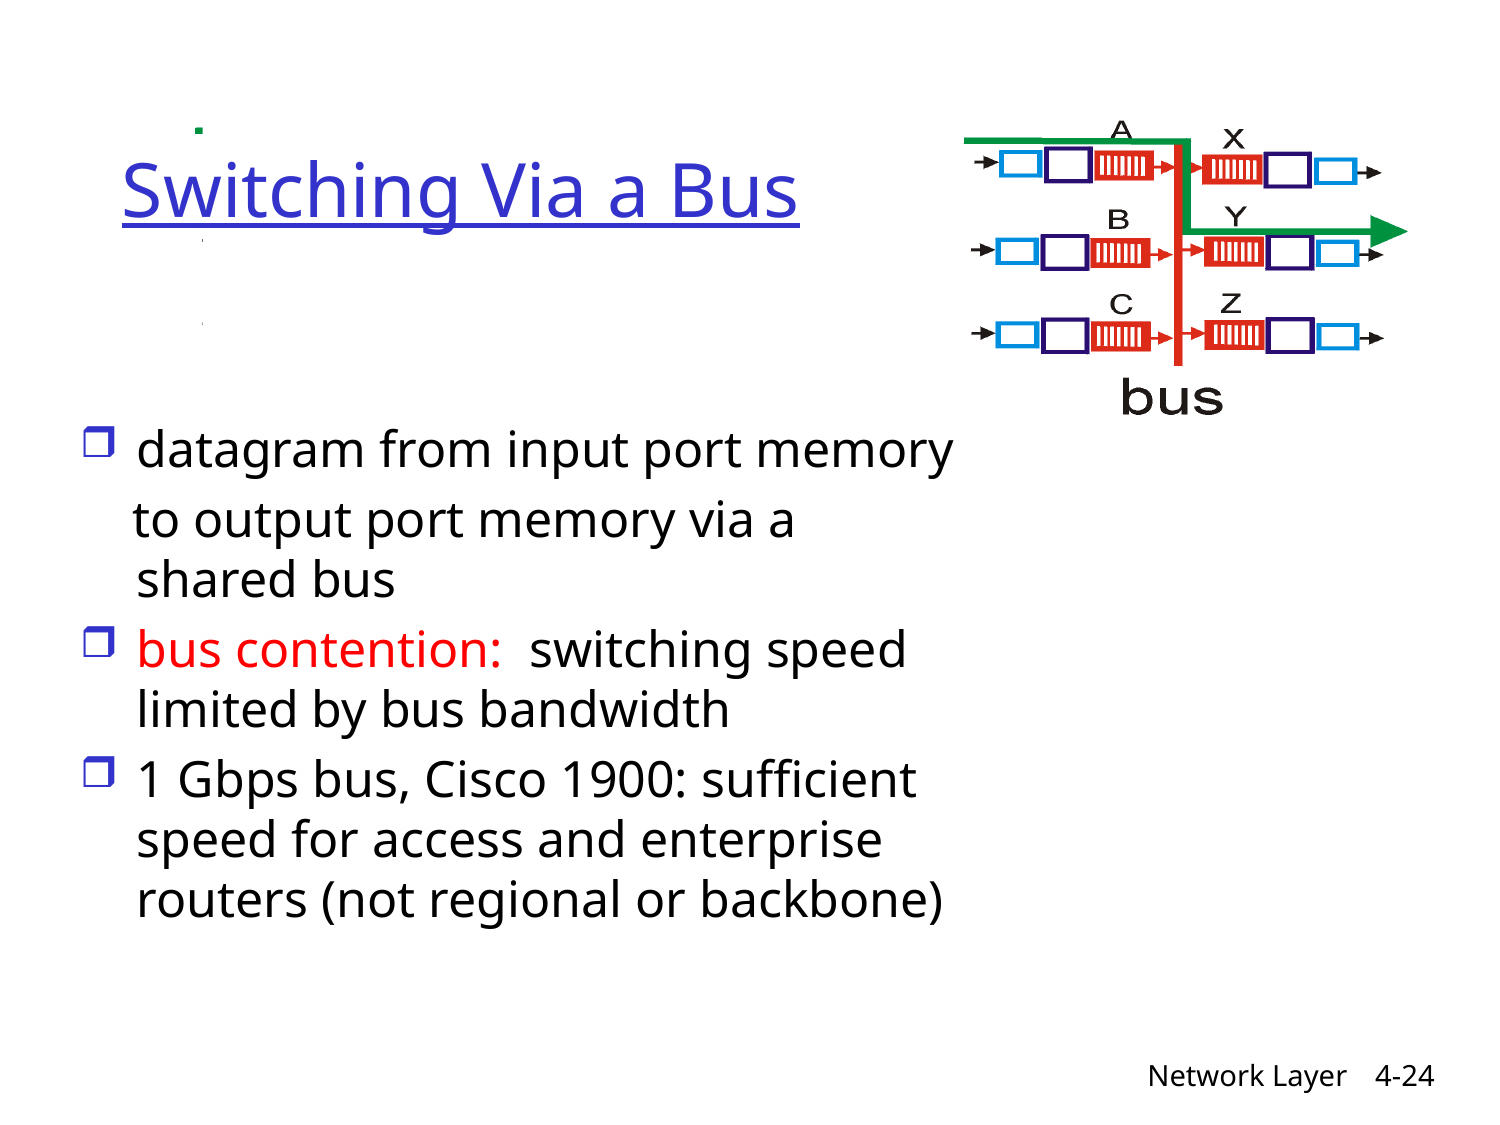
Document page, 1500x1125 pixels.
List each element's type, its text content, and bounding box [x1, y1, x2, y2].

list datagram from input port memory to output port memory via a shared bus bus contention: switching speed limited by bus bandwidth 1 Gbps bus, Cisco 1900: sufficient speed for access and enterprise routers (not regional or backbone) [64, 409, 986, 1079]
footer Network Layer [887, 1049, 1338, 1125]
title Switching Via a Bus [106, 130, 189, 244]
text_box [194, 109, 1408, 961]
slide_number 4-24 [1338, 1049, 1451, 1125]
